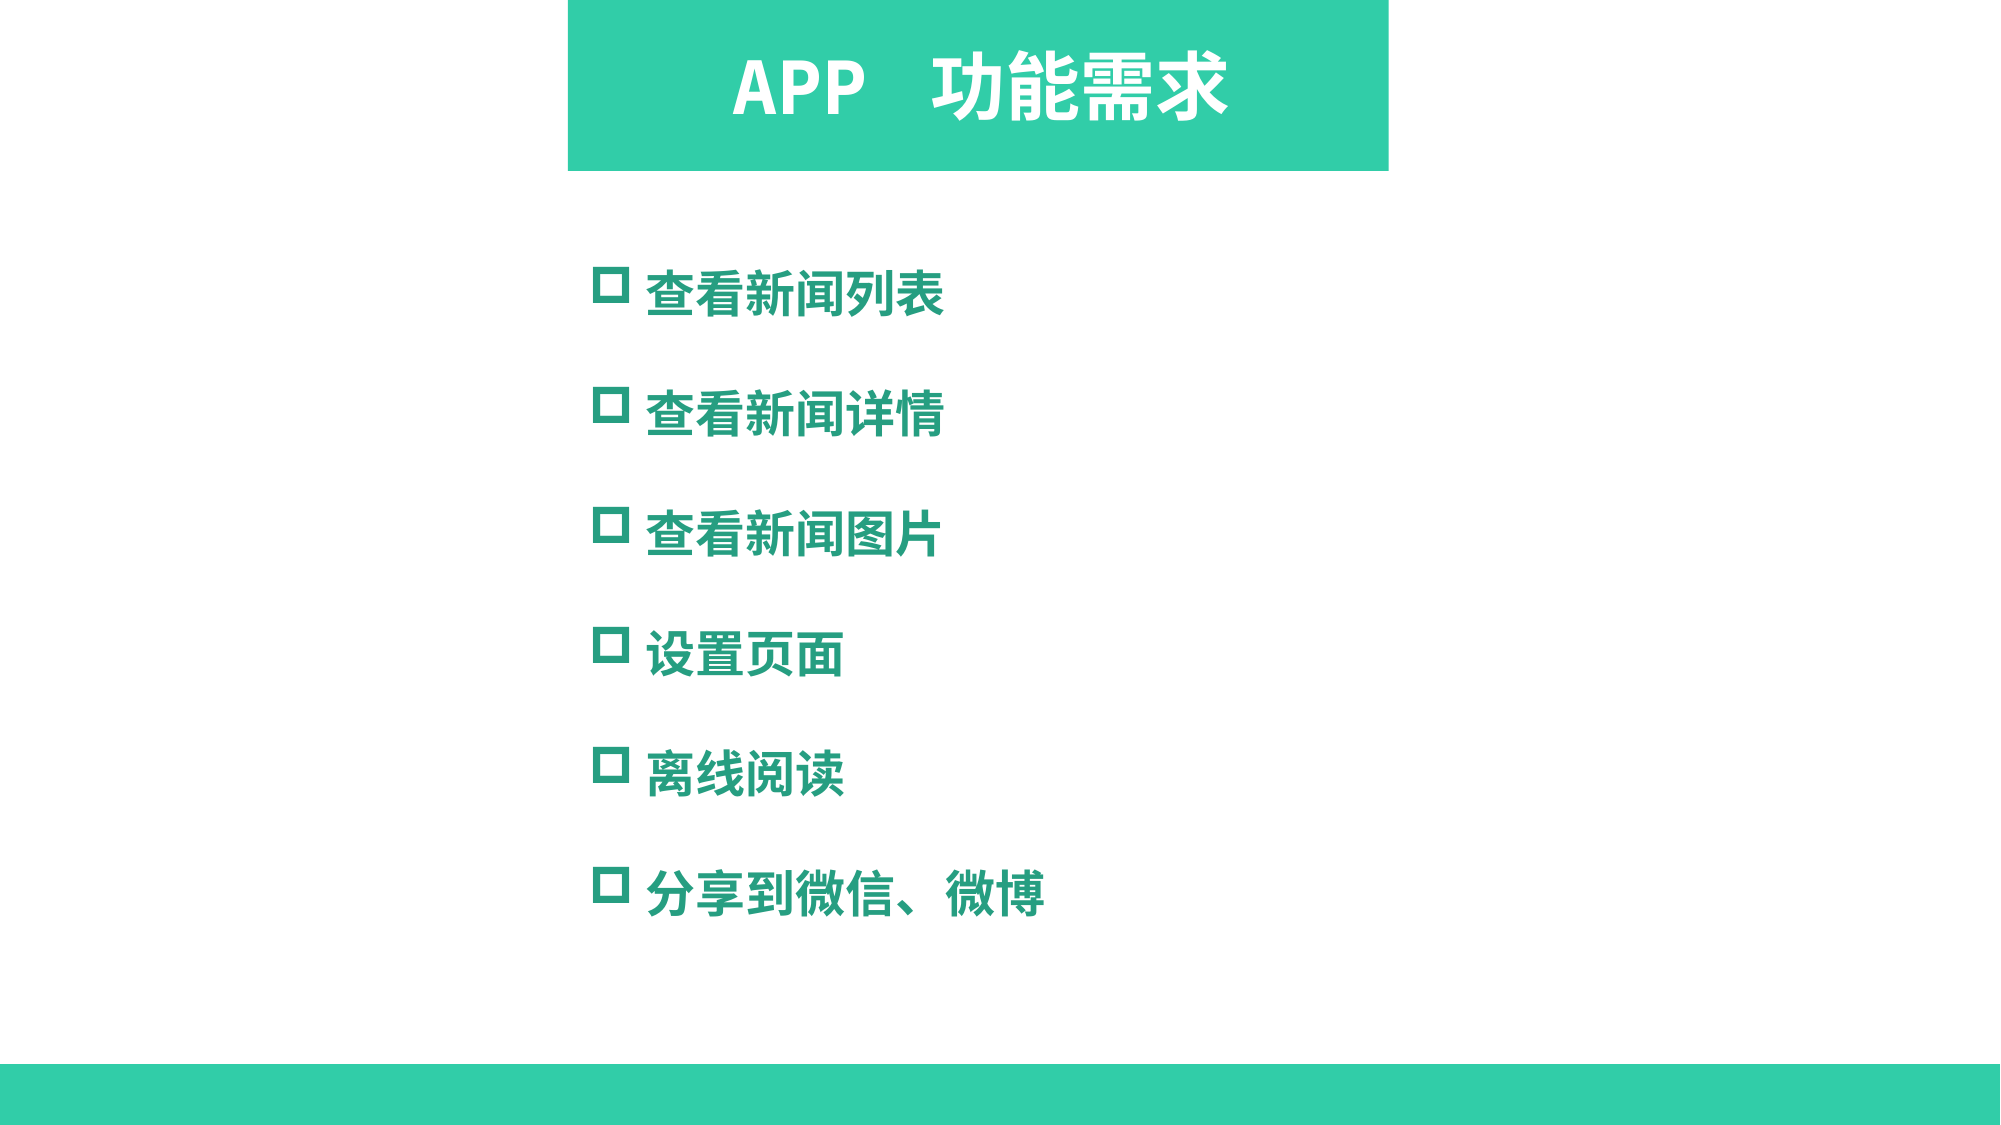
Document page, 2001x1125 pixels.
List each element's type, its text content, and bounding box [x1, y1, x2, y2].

text_box [567, 0, 1390, 172]
text_box APP 功能需求 [573, 32, 1389, 138]
text_box 查看新闻列表 查看新闻详情 查看新闻图片 设置页面 离线阅读 分享到微信、微博 [573, 254, 1389, 930]
